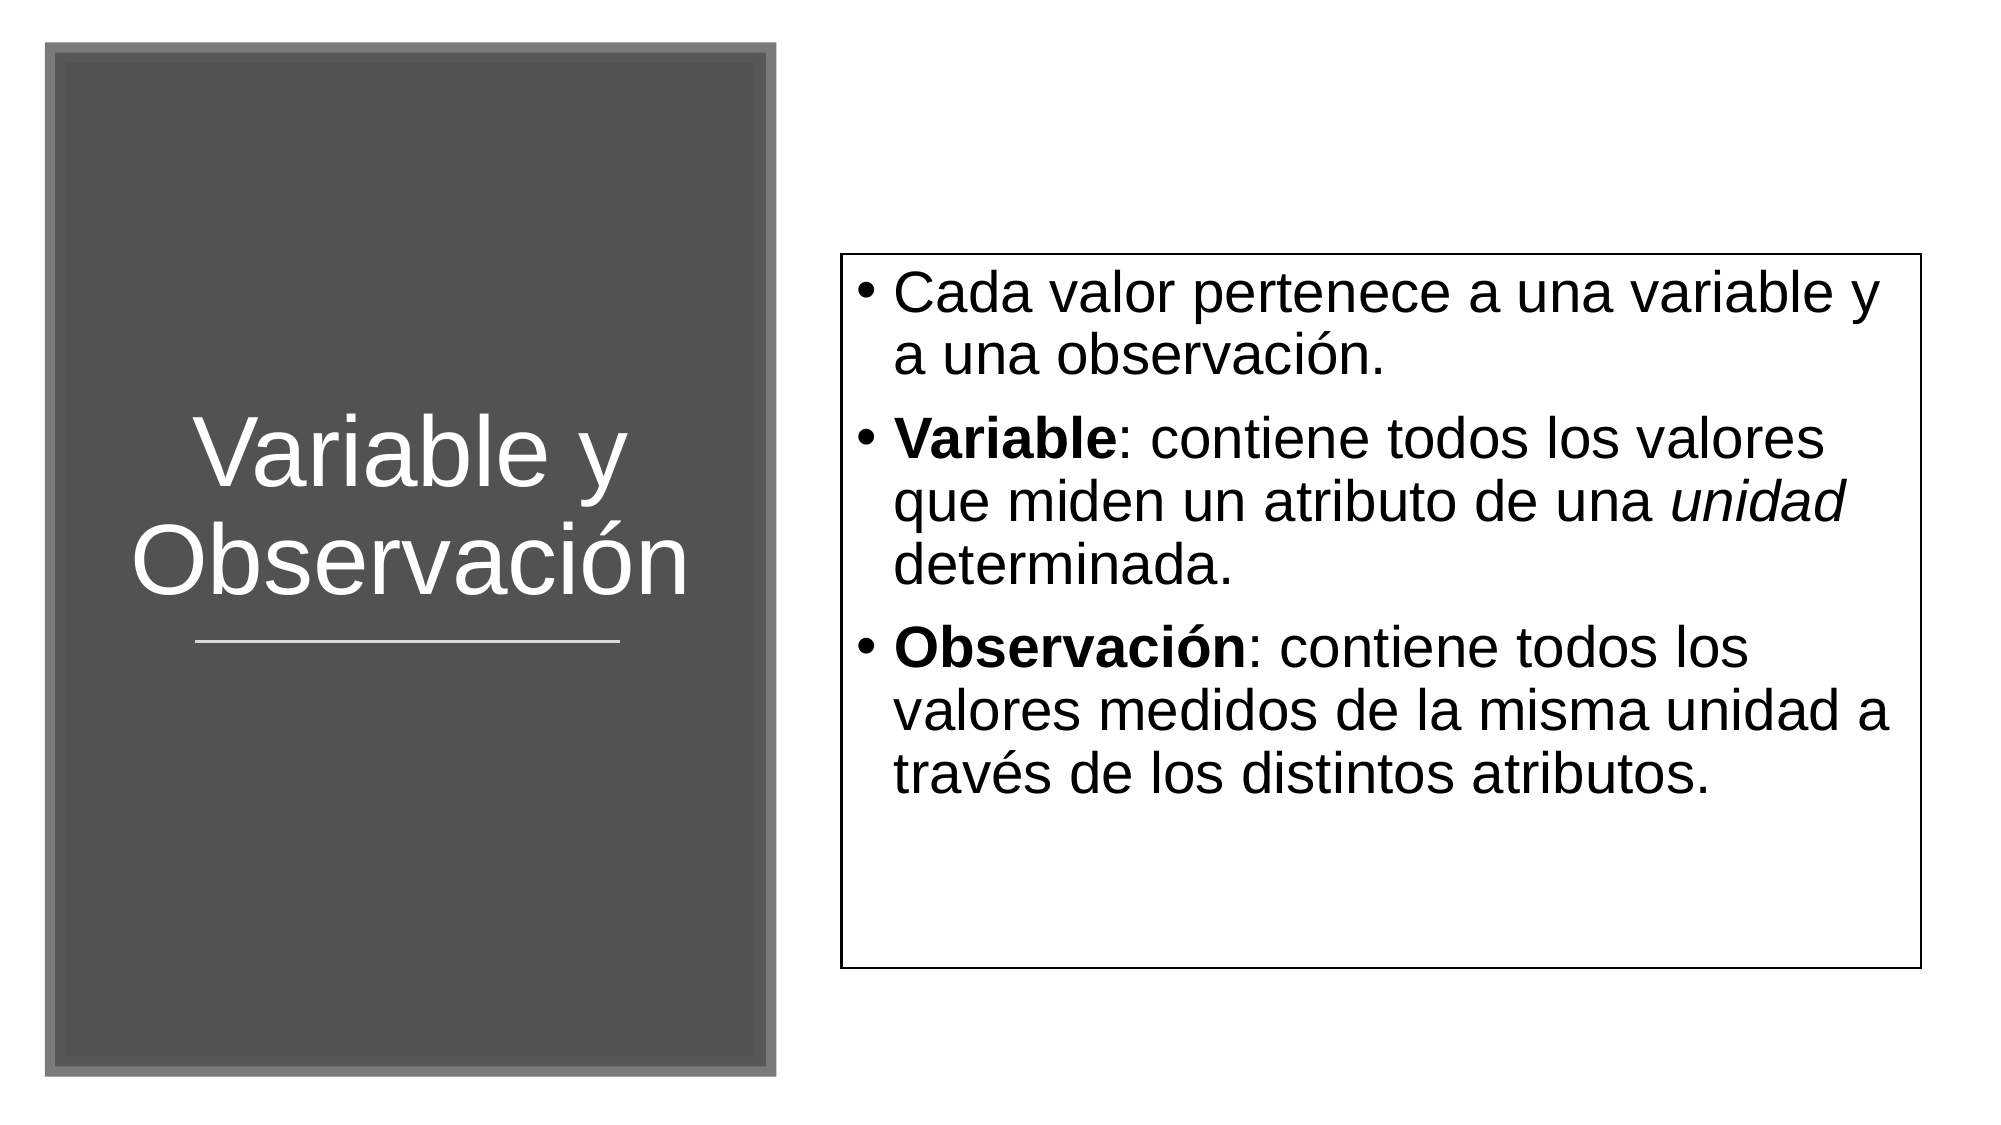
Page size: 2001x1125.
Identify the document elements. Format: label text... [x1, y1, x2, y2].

text_box Cada valor pertenece a una variable y a una observación. Variable: contiene todos los valores que miden un atributo de una unidad determinada. Observación: contiene todos los valores medidos de la misma unidad a través de los distintos atributos. [840, 253, 1922, 969]
text_box [54, 52, 767, 1067]
title Variable y Observación [110, 149, 711, 624]
